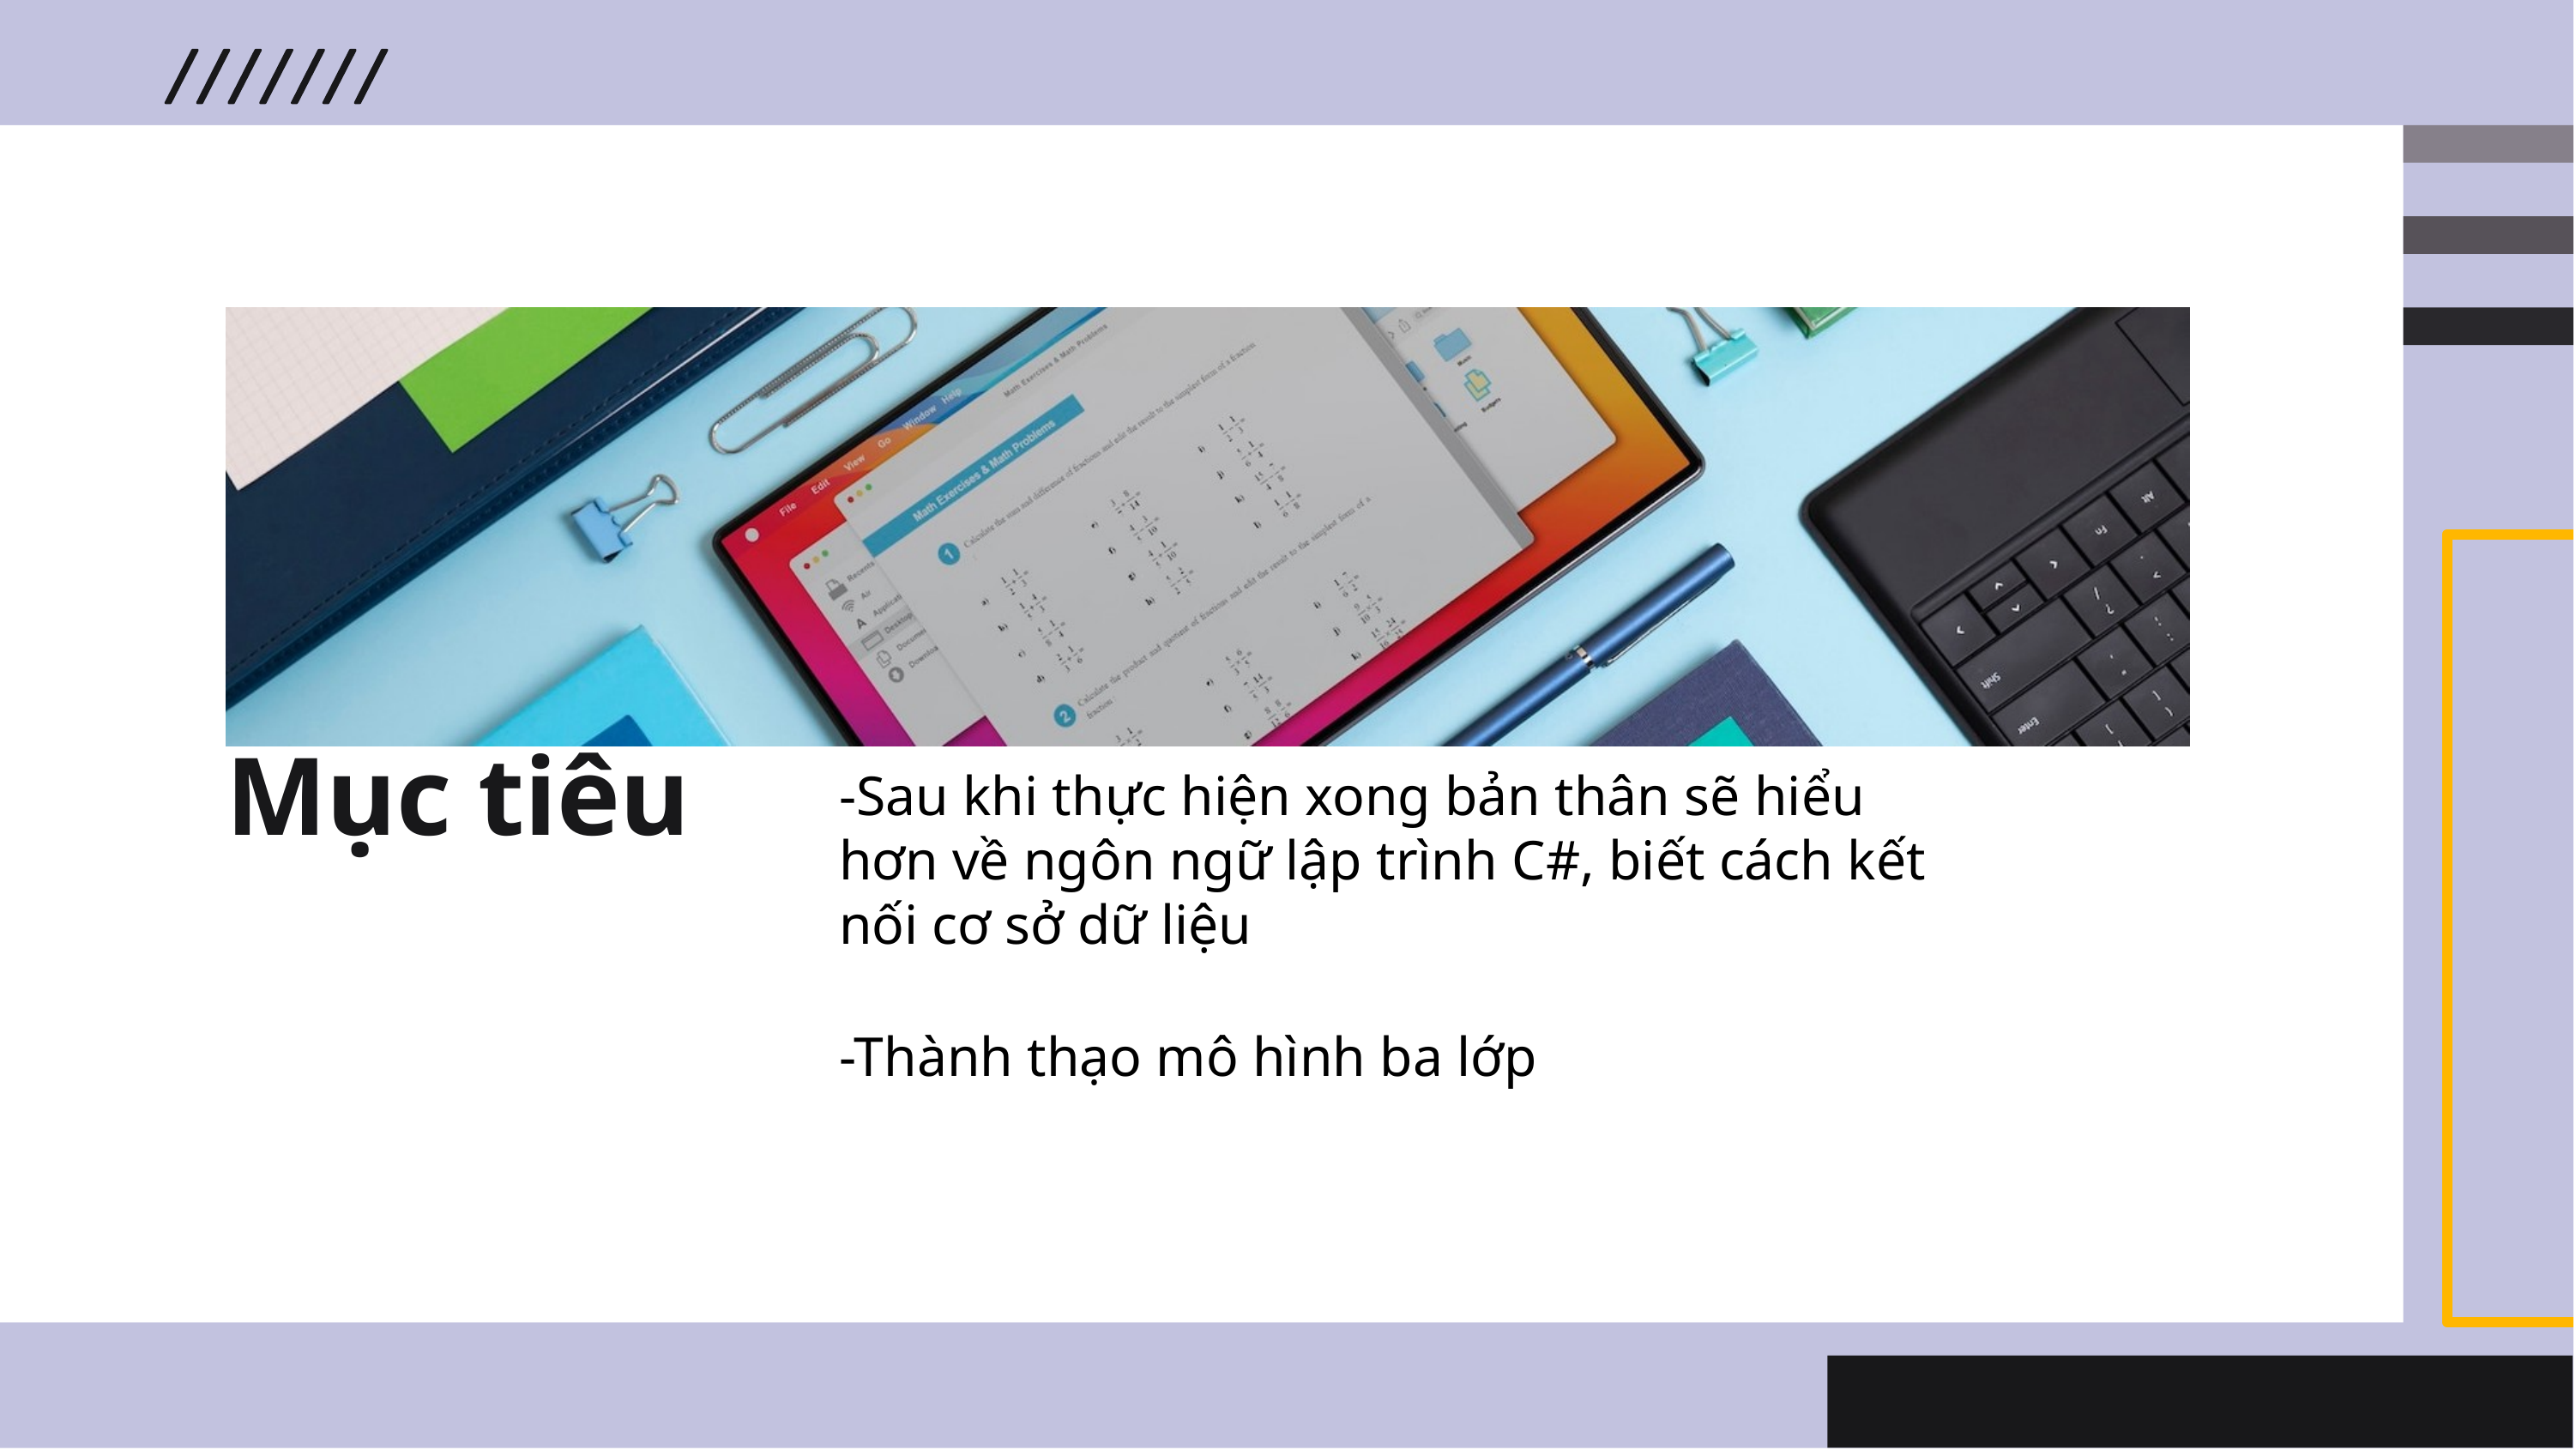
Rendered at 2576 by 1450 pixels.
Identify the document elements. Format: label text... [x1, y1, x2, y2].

text_box -Sau khi thực hiện xong bản thân sẽ hiểu hơn về ngôn ngữ lập trình C#, biết cách kết nối cơ sở dữ liệu -Thành thạo mô hình ba lớp [837, 759, 1931, 1088]
picture [225, 306, 2190, 746]
text_box Mục tiêu [223, 788, 837, 857]
